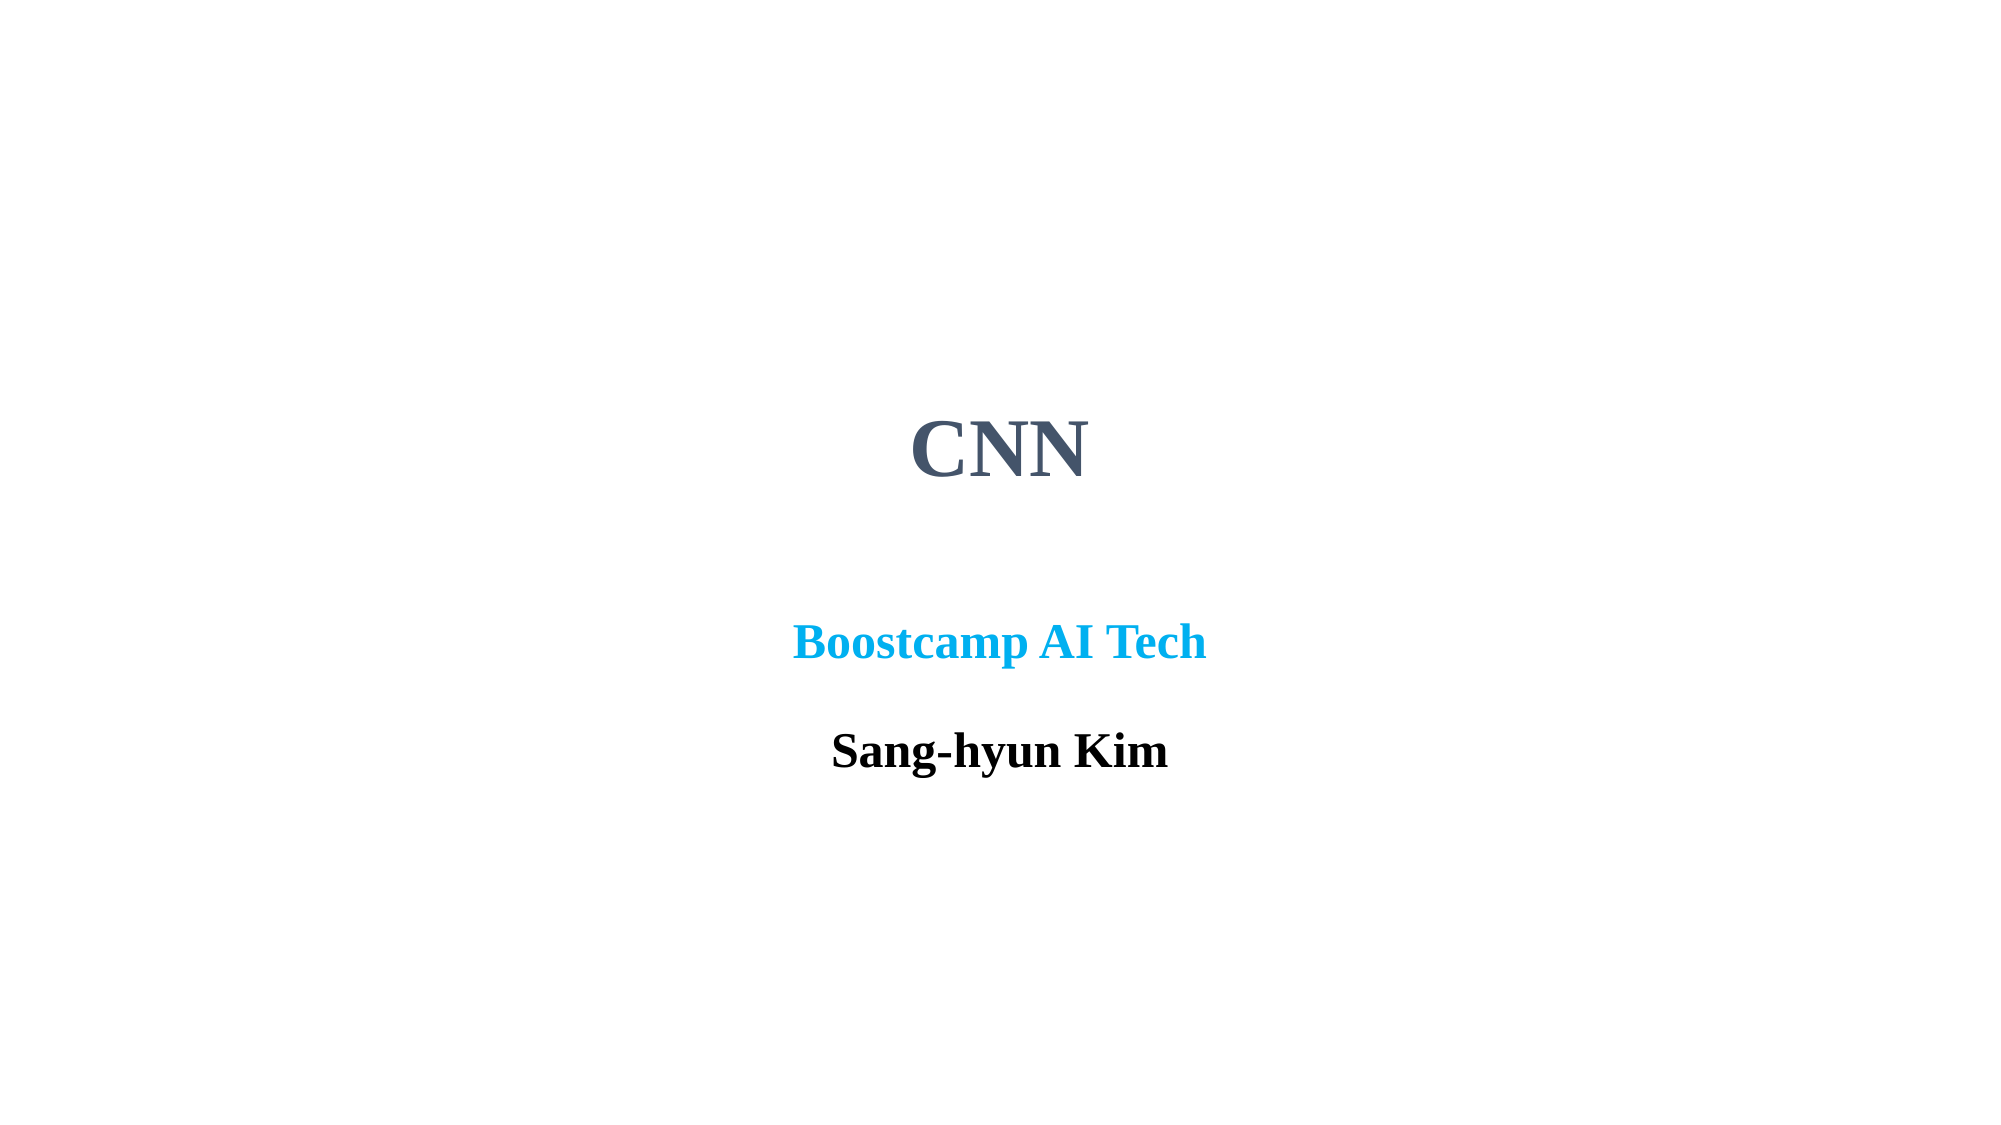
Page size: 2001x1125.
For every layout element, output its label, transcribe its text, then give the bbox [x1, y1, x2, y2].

title CNN Boostcamp AI Tech Sang-hyun Kim [137, 59, 1863, 1033]
